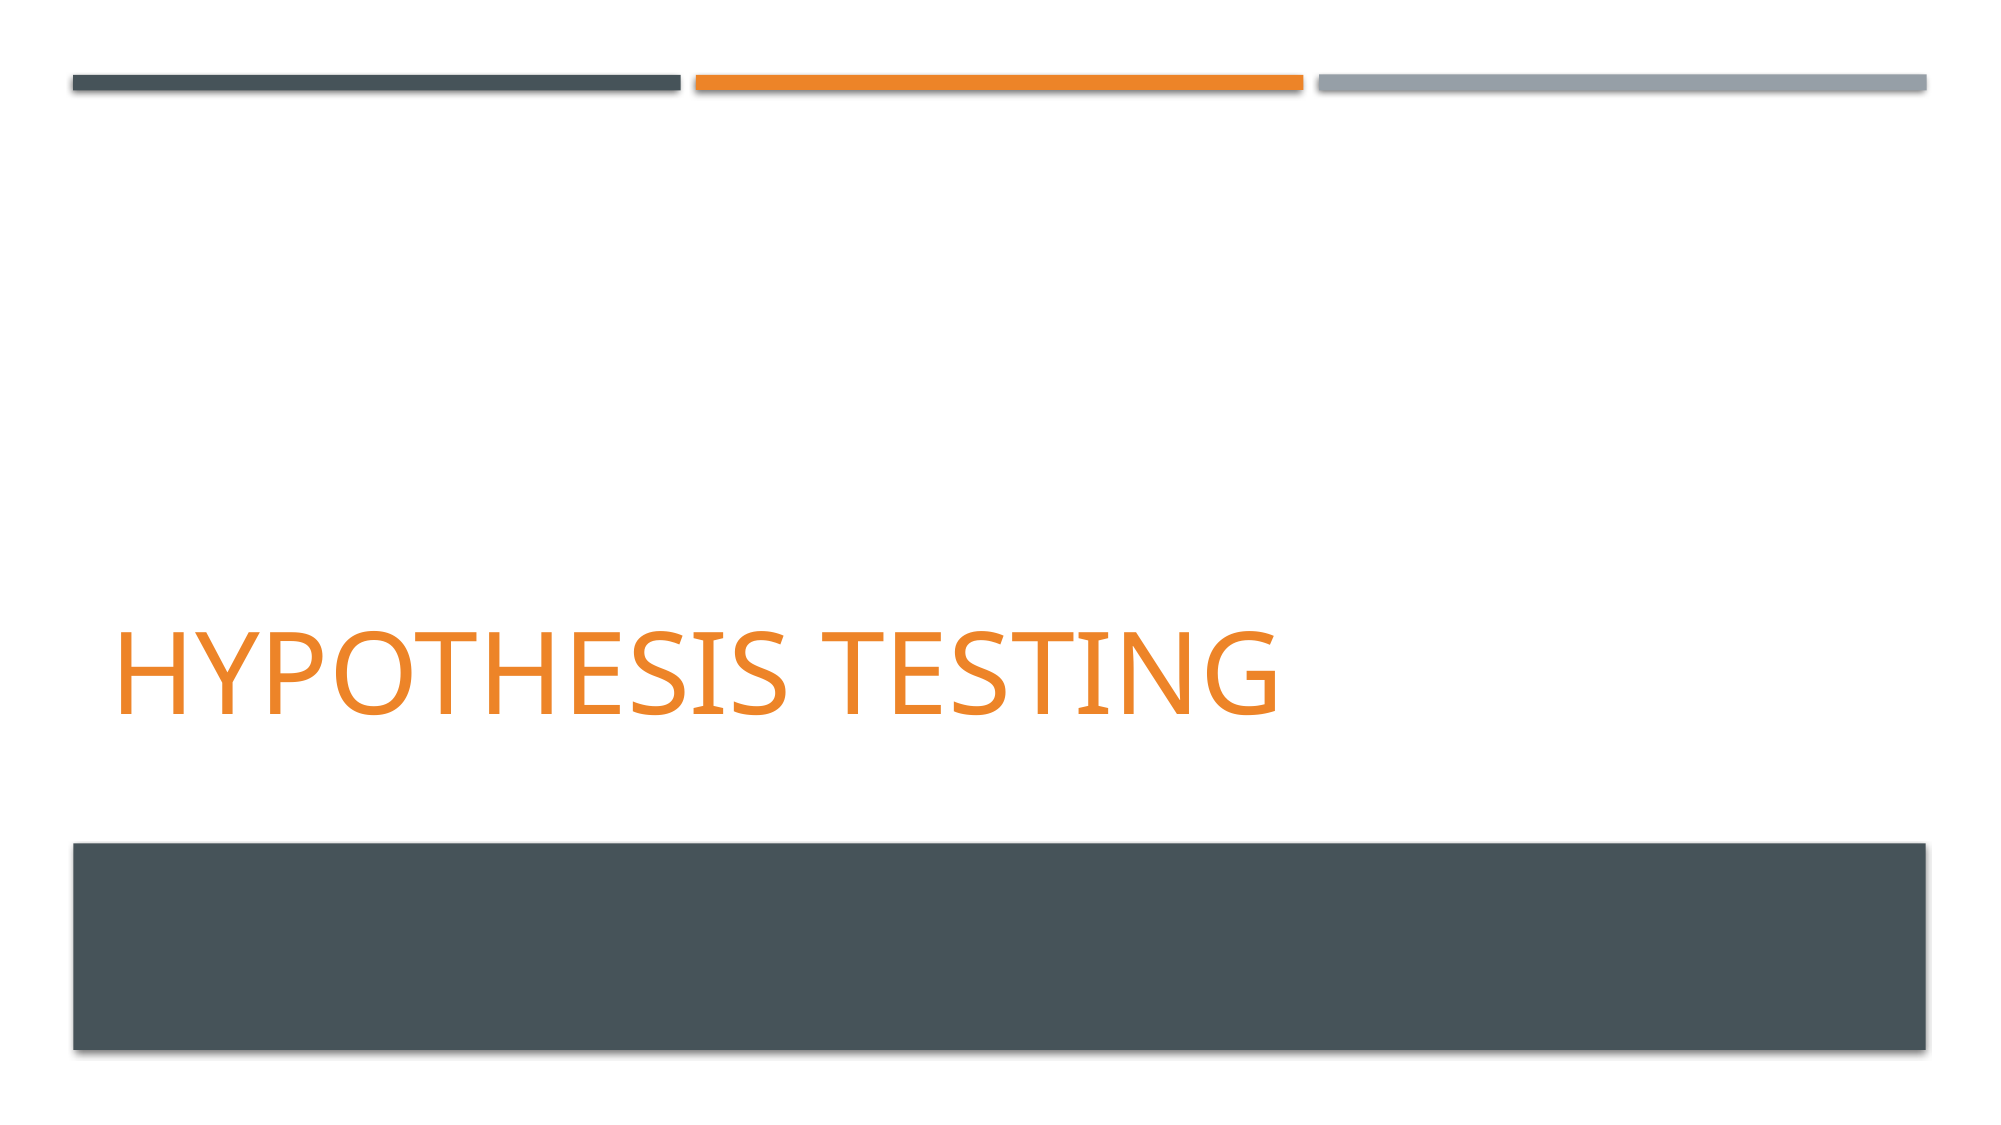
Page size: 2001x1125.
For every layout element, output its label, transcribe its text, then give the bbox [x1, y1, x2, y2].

title Hypothesis Testing [95, 147, 1905, 745]
